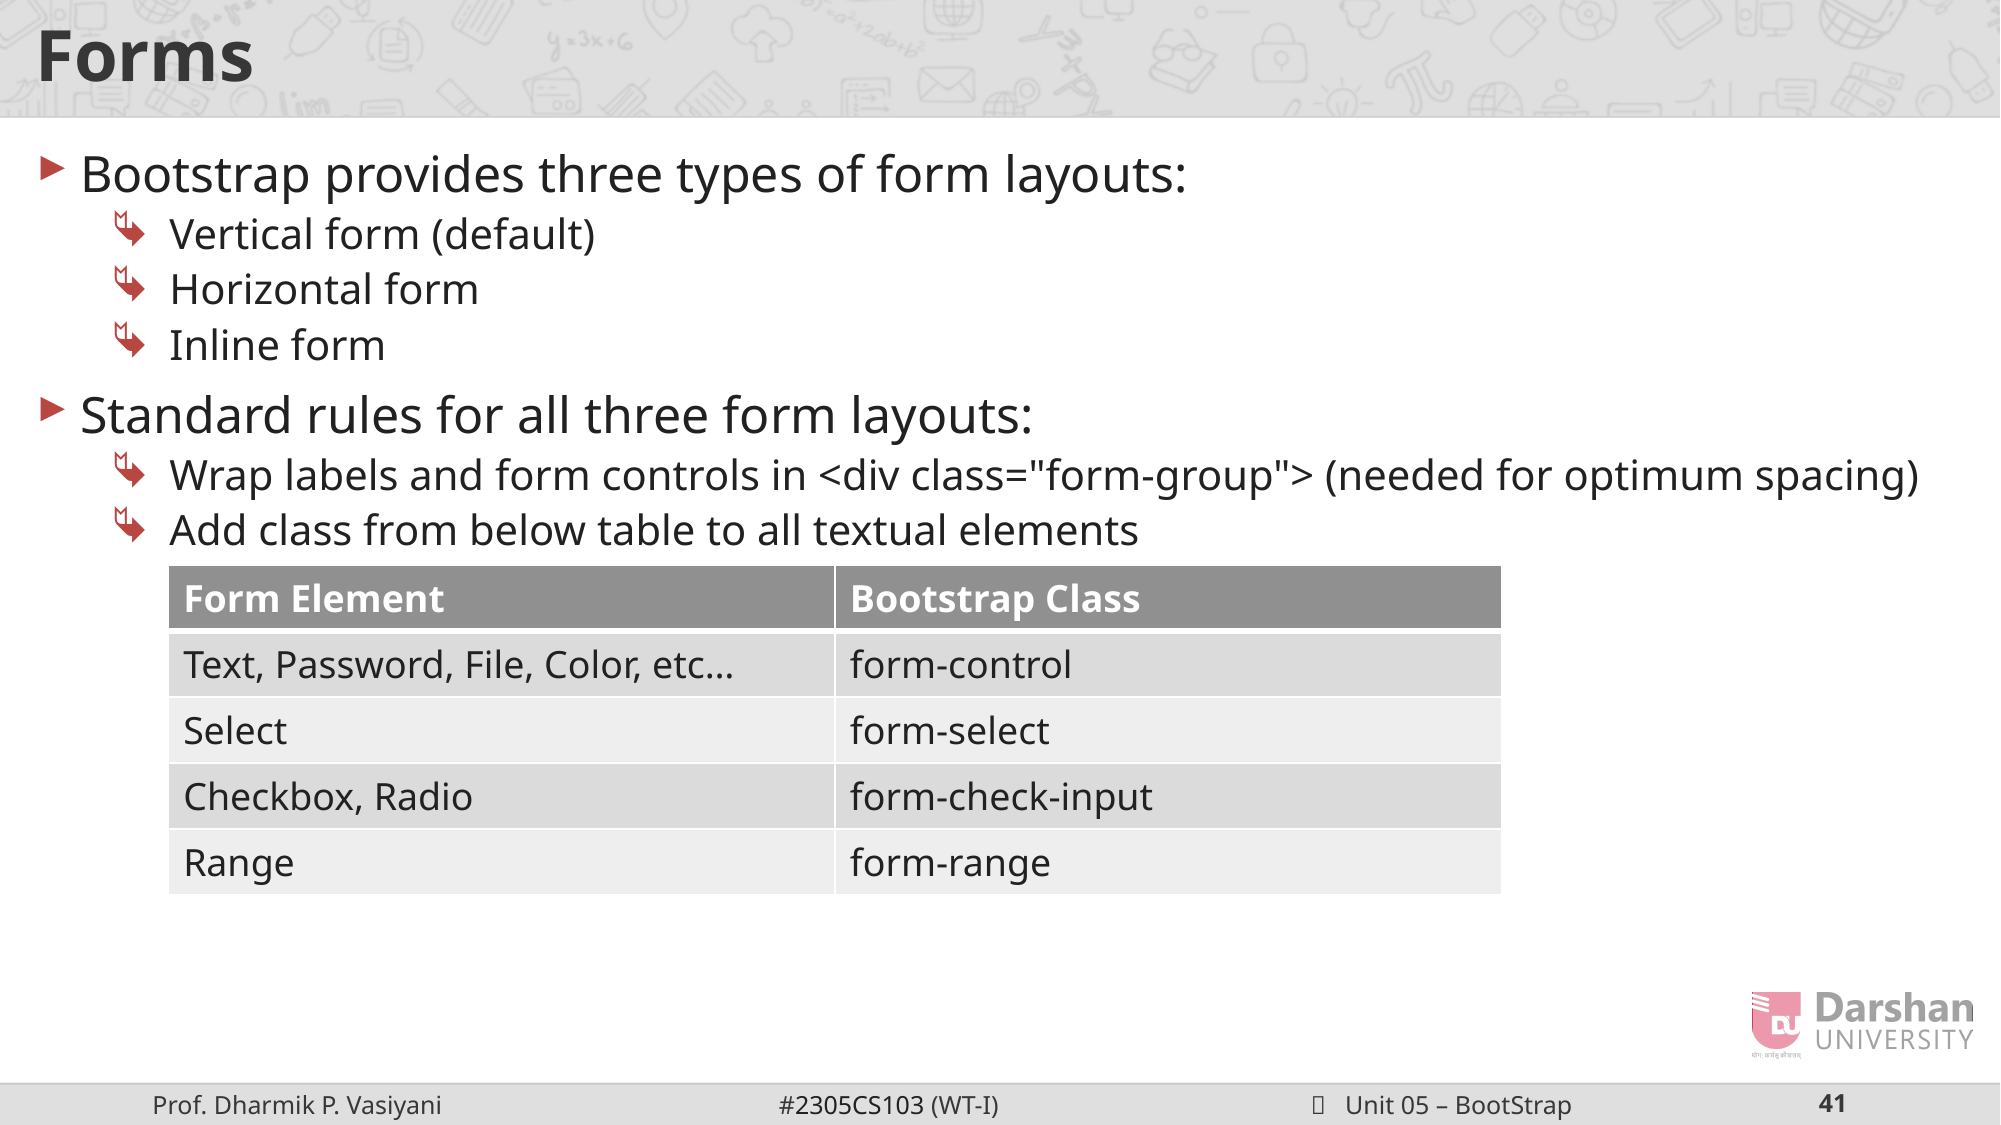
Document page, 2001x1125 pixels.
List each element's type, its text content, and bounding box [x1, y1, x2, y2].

table_header Bootstrap Class [836, 566, 1501, 628]
table_cell Text, Password, File, Color, etc… [169, 634, 834, 696]
table_cell form-check-input [836, 764, 1501, 828]
table_cell Checkbox, Radio [169, 764, 834, 828]
table_cell form-control [836, 634, 1501, 696]
table_cell form-range [836, 830, 1501, 894]
table_cell form-select [836, 698, 1501, 762]
table_cell Select [169, 698, 834, 762]
table_cell Range [169, 830, 834, 894]
list Bootstrap provides three types of form layouts: Vertical form (default) Horizontal form Inline form Standard rules for all three form layouts: Wrap labels and form controls in <div class="form-group"> (needed for optimum spacing) Add class from below table to all textual elements [21, 141, 1979, 1059]
table_header Form Element [169, 566, 834, 628]
title Forms [0, 0, 2000, 117]
